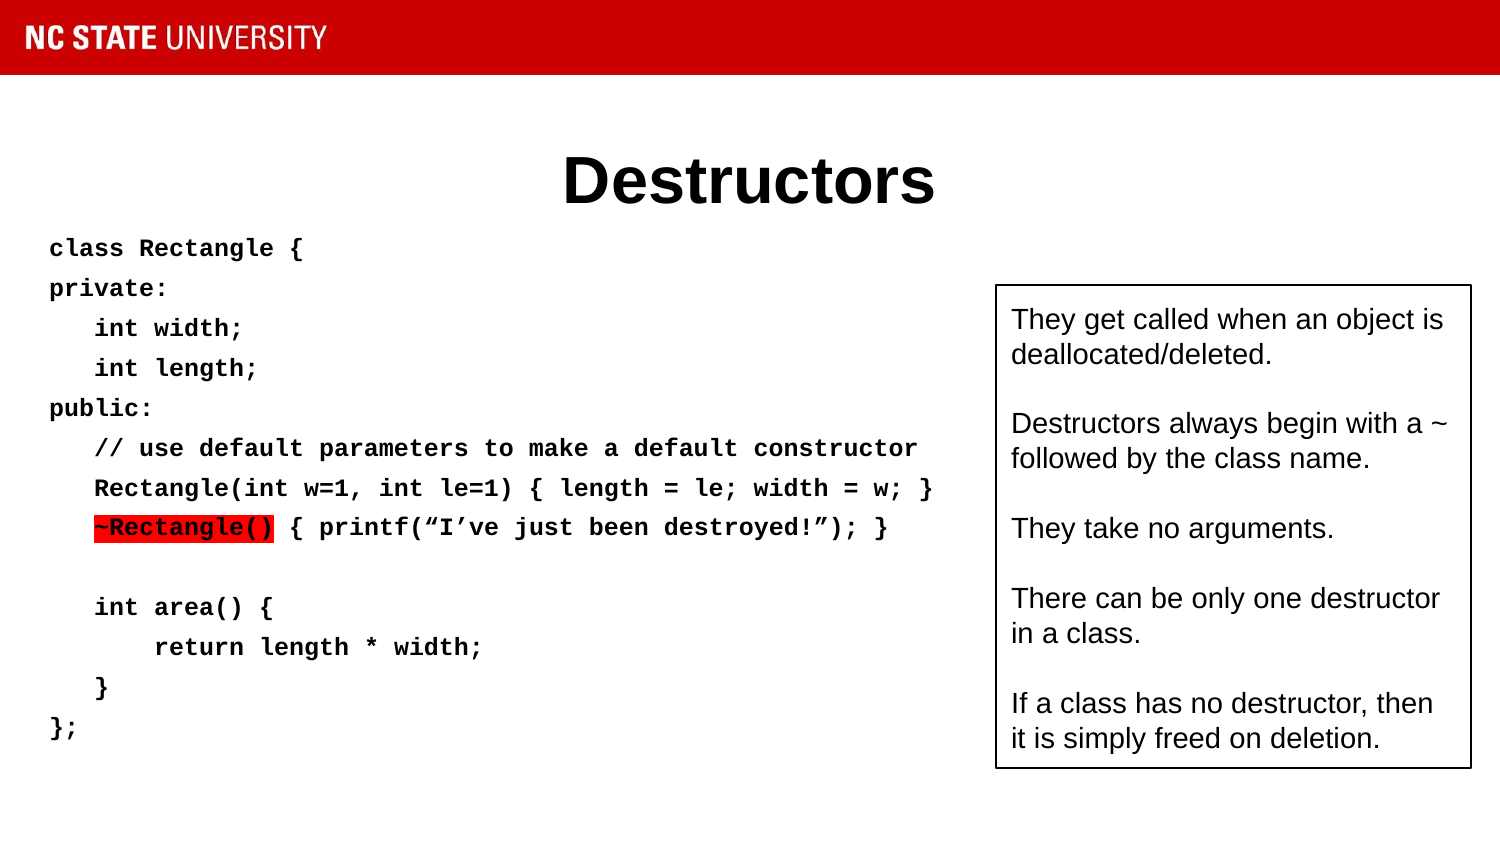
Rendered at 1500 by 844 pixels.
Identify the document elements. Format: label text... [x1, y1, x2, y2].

text_box class Rectangle { private: int width; int length; public: // use default parameters to make a default constructor Rectangle(int w=1, int le=1) { length = le; width = w; } ~Rectangle() { printf(“I’ve just been destroyed!”); } int area() { return length * width; } }; [34, 259, 1488, 752]
title Destructors [75, 110, 1425, 243]
picture [0, 0, 1500, 75]
text_box They get called when an object is deallocated/deleted. Destructors always begin with a ~ followed by the class name. They take no arguments. There can be only one destructor in a class. If a class has no destructor, then it is simply freed on deletion. [995, 285, 1471, 769]
